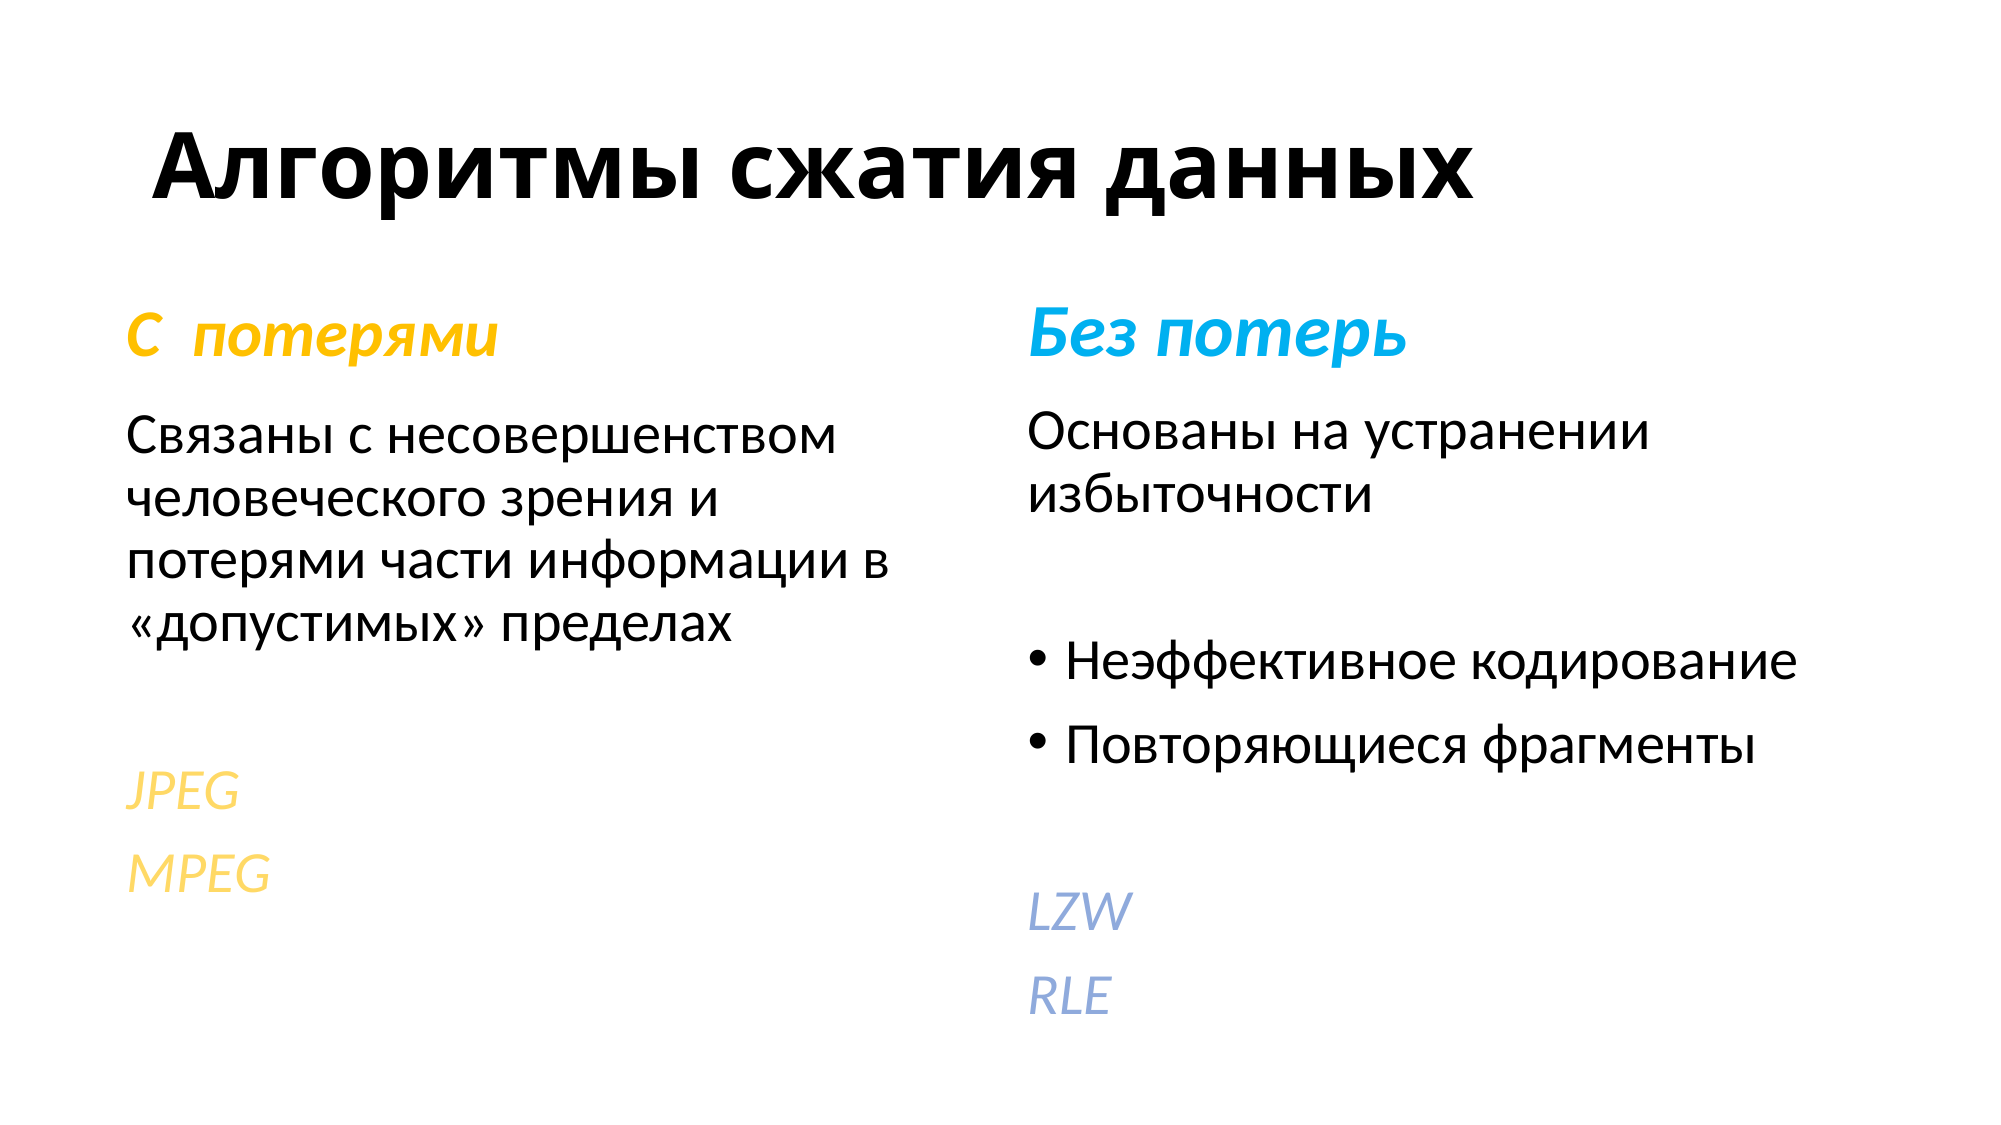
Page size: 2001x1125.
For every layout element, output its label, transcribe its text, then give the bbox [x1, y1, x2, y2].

list Связаны с несовершенством человеческого зрения и потерями части информации в «допустимых» пределах JPEG MPEG [111, 395, 958, 1000]
list Основаны на устранении избыточности Неэффективное кодирование Повторяющиеся фрагменты LZW RLE [1012, 391, 1863, 1066]
list С потерями [111, 291, 958, 379]
title Алгоритмы сжатия данных [137, 59, 1863, 278]
list Без потерь [1012, 277, 1863, 381]
